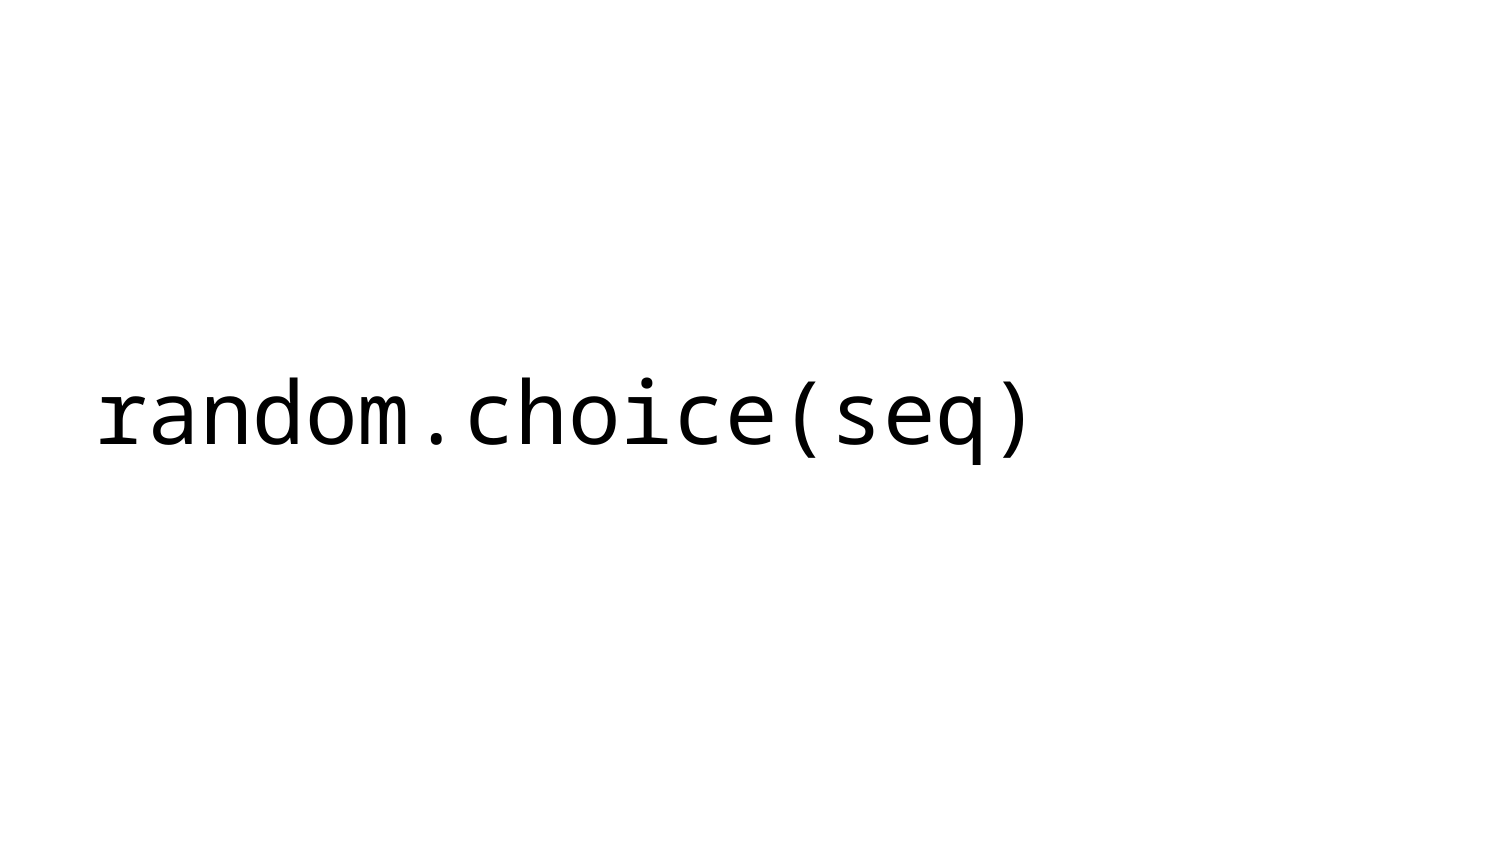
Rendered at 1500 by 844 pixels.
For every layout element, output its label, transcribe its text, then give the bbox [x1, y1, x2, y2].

title random.choice(seq) [80, 73, 1500, 745]
